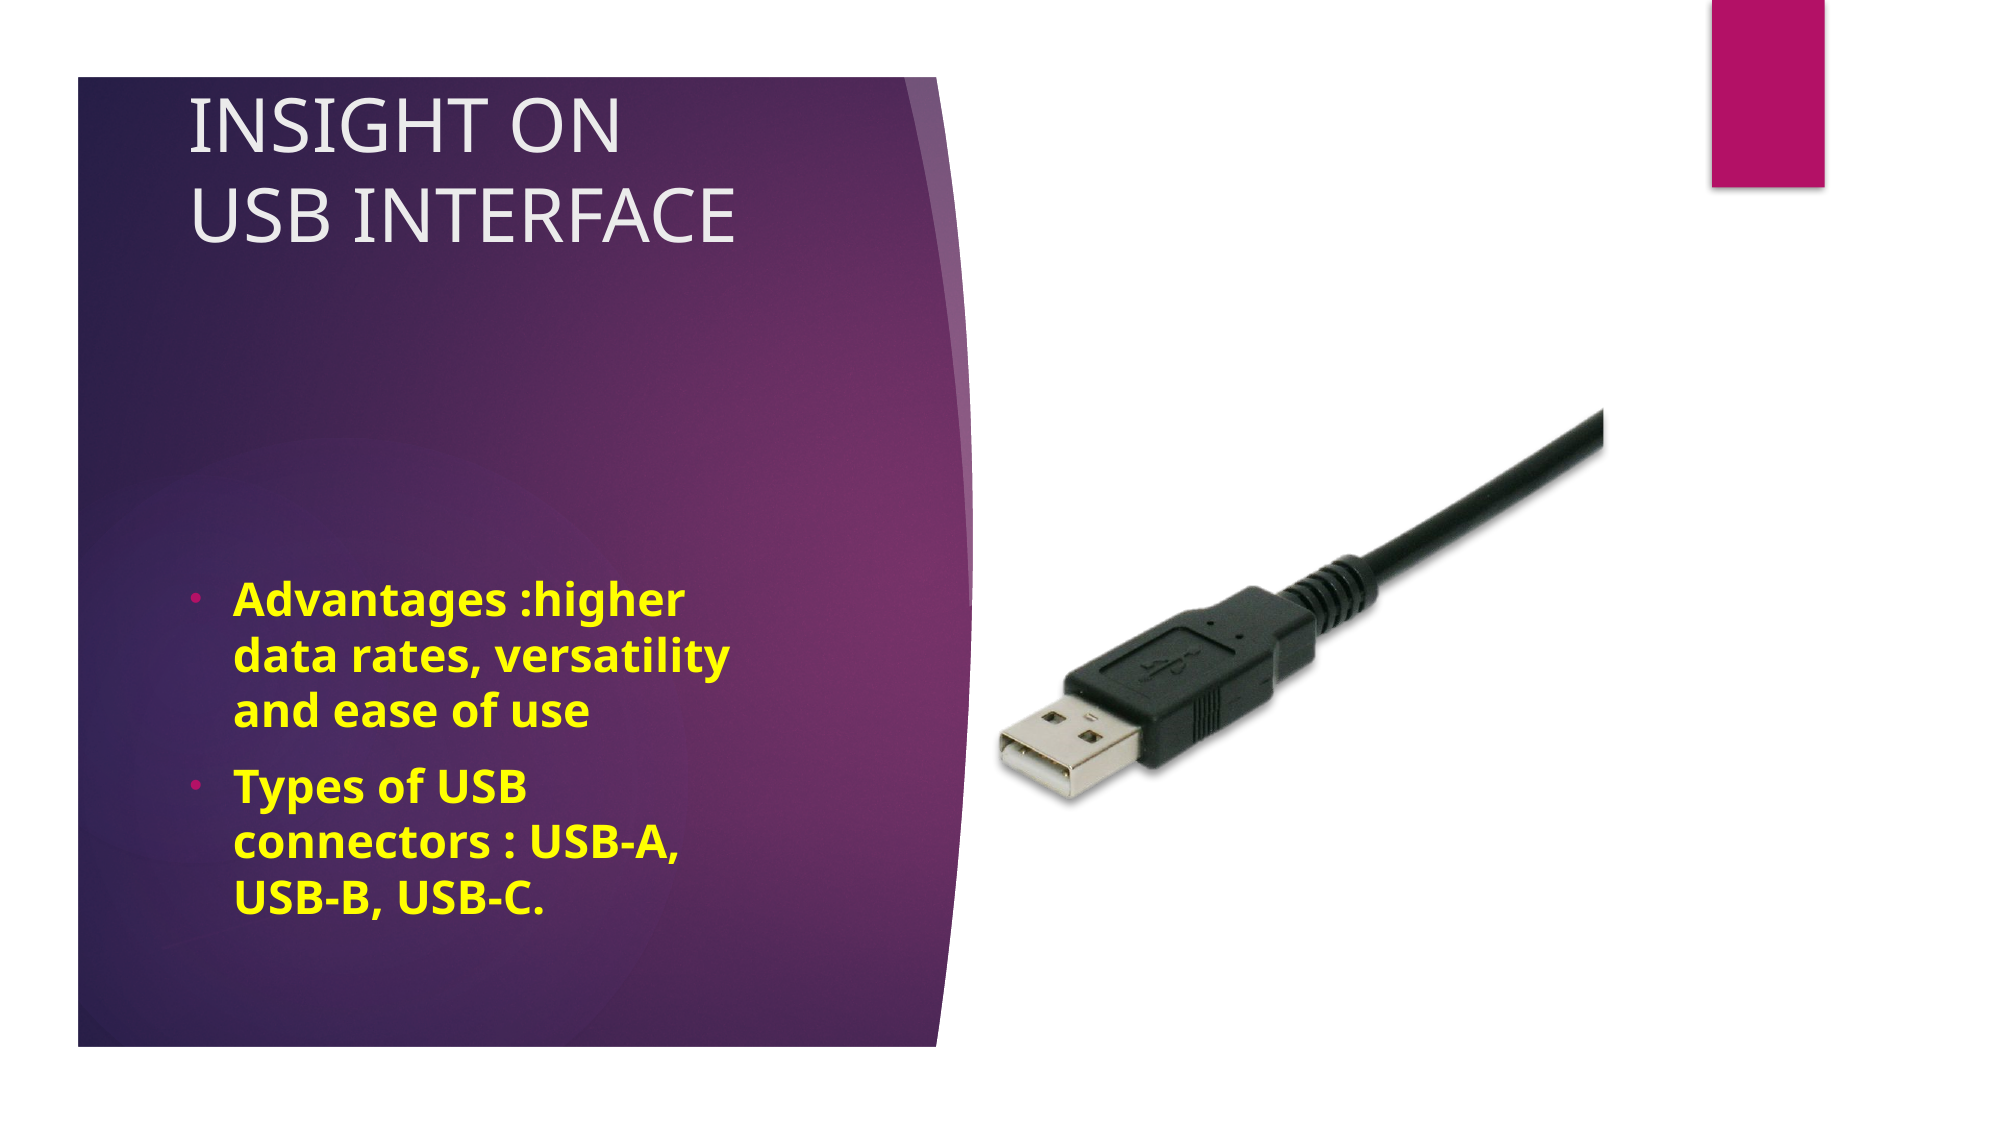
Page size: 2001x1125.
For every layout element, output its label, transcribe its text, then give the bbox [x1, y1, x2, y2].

picture [910, 187, 1604, 938]
title INSIGHT ON USB INTERFACE [173, 0, 1144, 265]
list Advantages :higher data rates, versatility and ease of use Types of USB connectors : USB-A, USB-B, USB-C. [174, 337, 808, 938]
